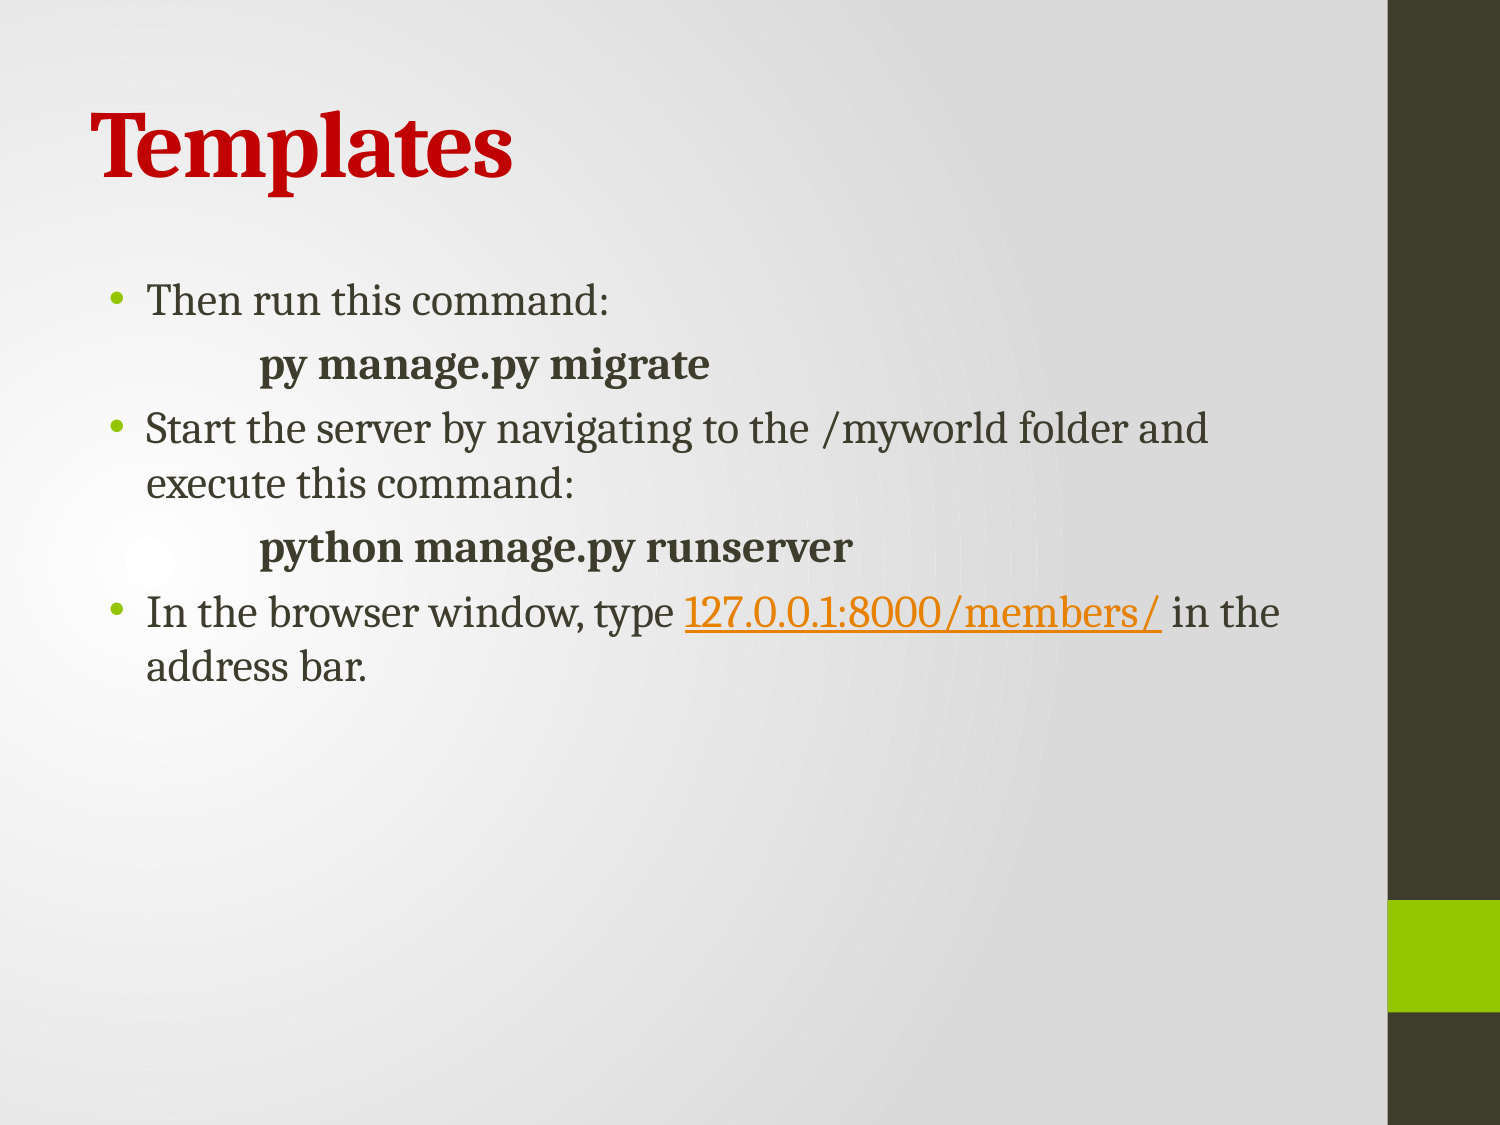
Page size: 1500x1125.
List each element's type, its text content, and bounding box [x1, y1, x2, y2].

list Then run this command: py manage.py migrate Start the server by navigating to the /myworld folder and execute this command: python manage.py runserver In the browser window, type 127.0.0.1:8000/members/ in the address bar. [75, 262, 1325, 1050]
title Templates [75, 45, 1325, 233]
